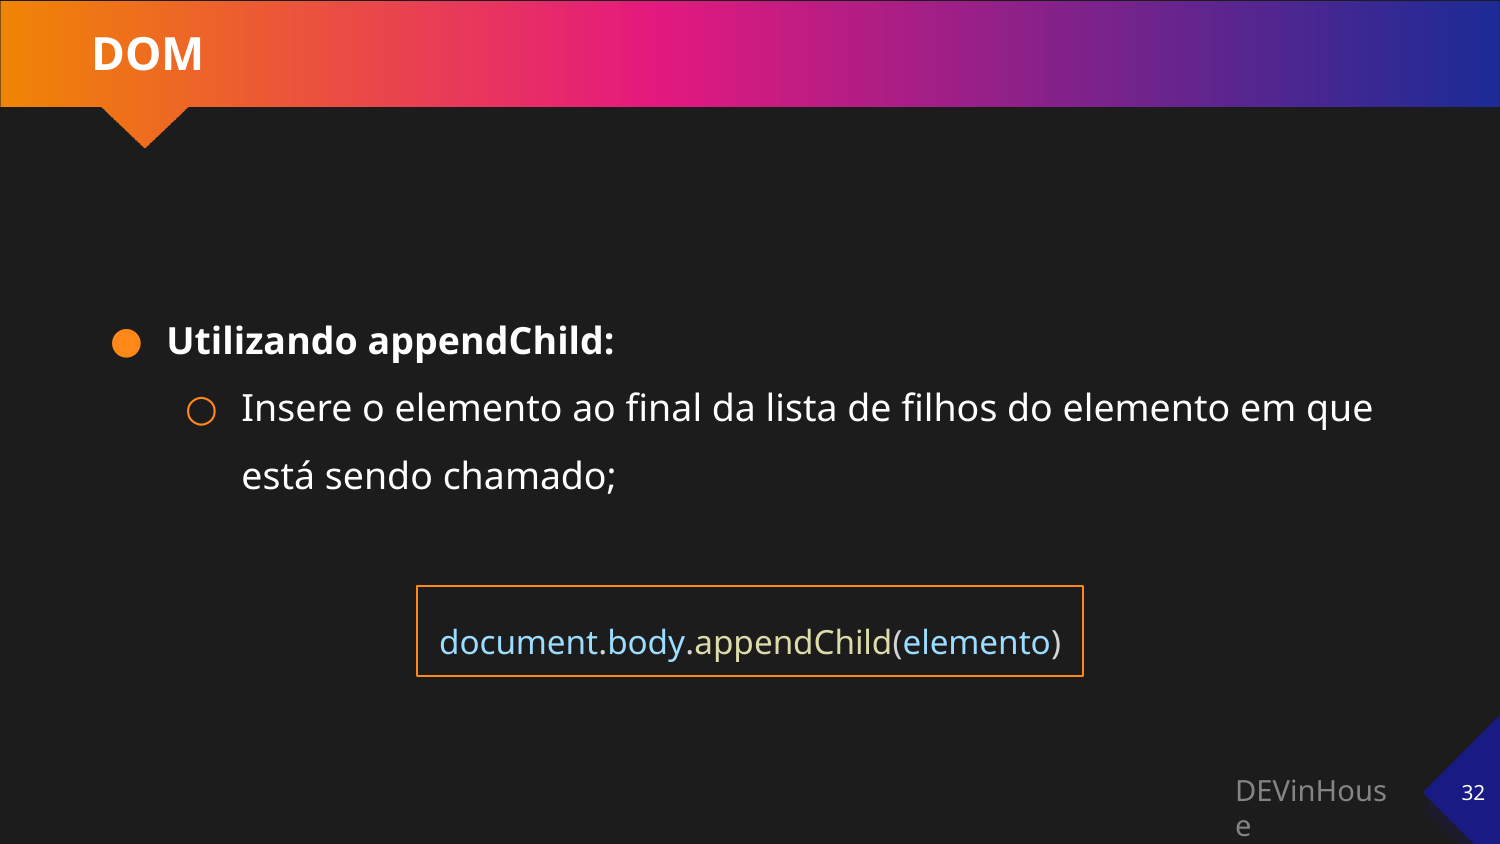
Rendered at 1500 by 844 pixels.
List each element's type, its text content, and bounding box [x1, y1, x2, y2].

picture [0, 0, 1500, 168]
slide_number ‹#› [1446, 771, 1500, 817]
title Utilizando appendChild: Insere o elemento ao final da lista de filhos do elemento em que está sendo chamado; [76, 221, 1418, 570]
text_box document.body.appendChild(elemento) [417, 586, 1083, 676]
picture [1417, 712, 1500, 844]
title DOM [76, 0, 1424, 105]
